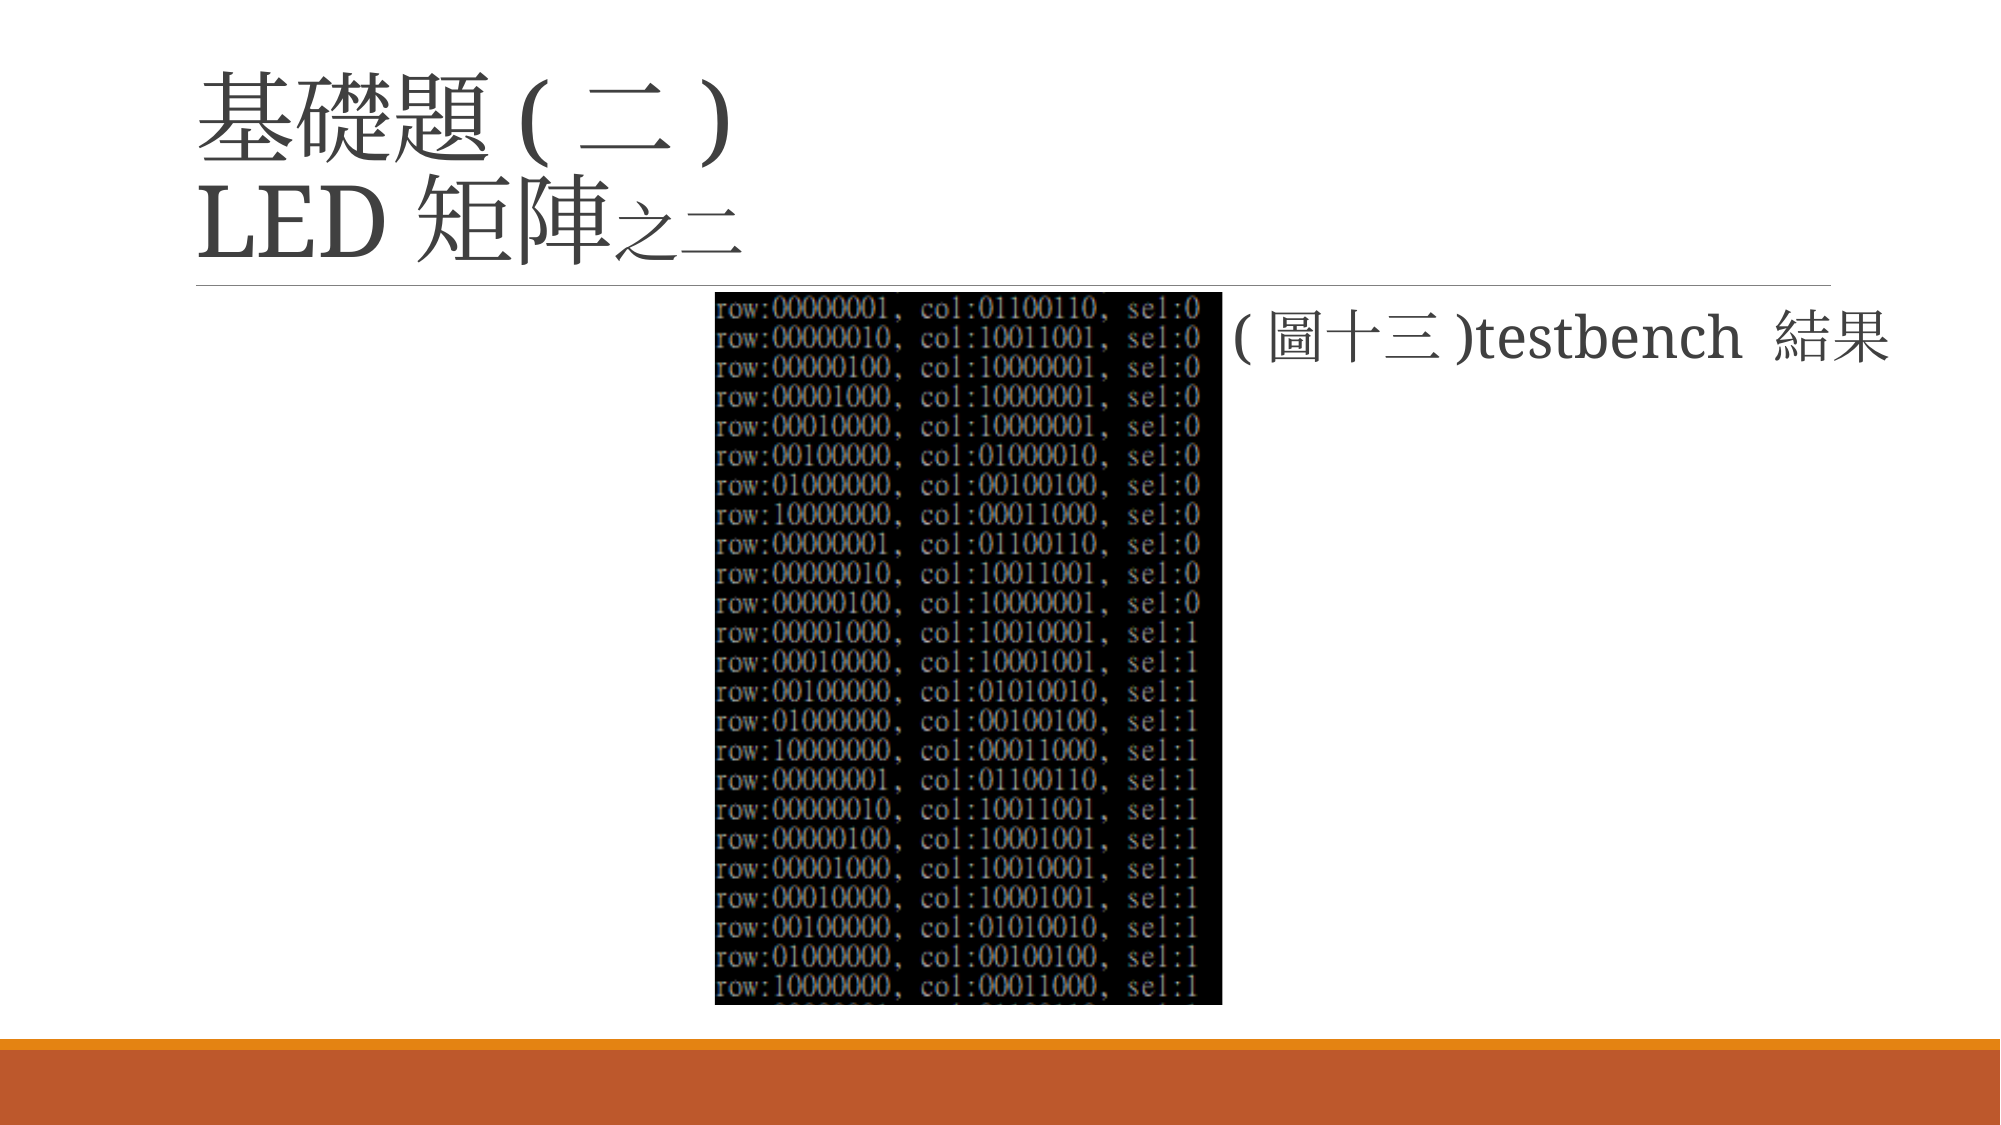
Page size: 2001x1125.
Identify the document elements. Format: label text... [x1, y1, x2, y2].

text_box (圖十三)testbench 結果 [1229, 292, 1906, 378]
picture [714, 291, 1223, 1006]
title 基礎題(二) LED矩陣之二 [180, 47, 1830, 285]
